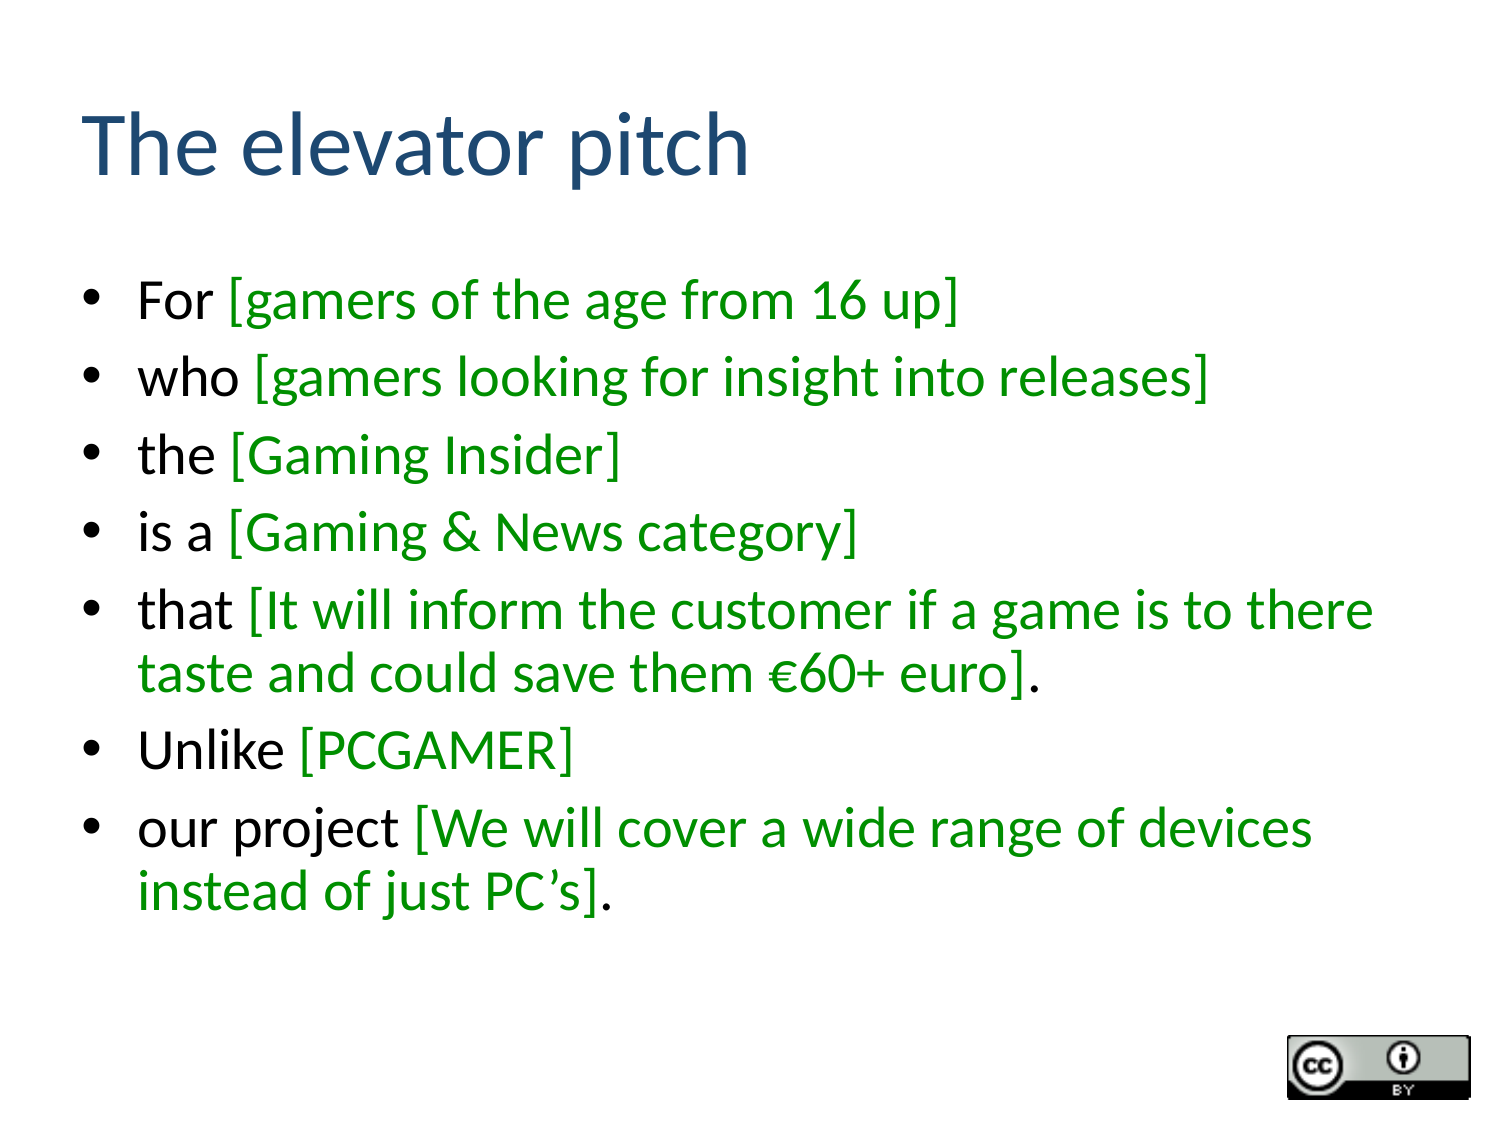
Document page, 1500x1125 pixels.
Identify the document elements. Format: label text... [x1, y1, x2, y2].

picture [1287, 1035, 1471, 1101]
list For [gamers of the age from 16 up] who [gamers looking for insight into releases] the [Gaming Insider] is a [Gaming & News category] that [It will inform the customer if a game is to there taste and could save them €60+ euro]. Unlike [PCGAMER] our project [We will cover a wide range of devices instead of just PC’s]. [74, 261, 1426, 1006]
title The elevator pitch [74, 44, 1426, 234]
